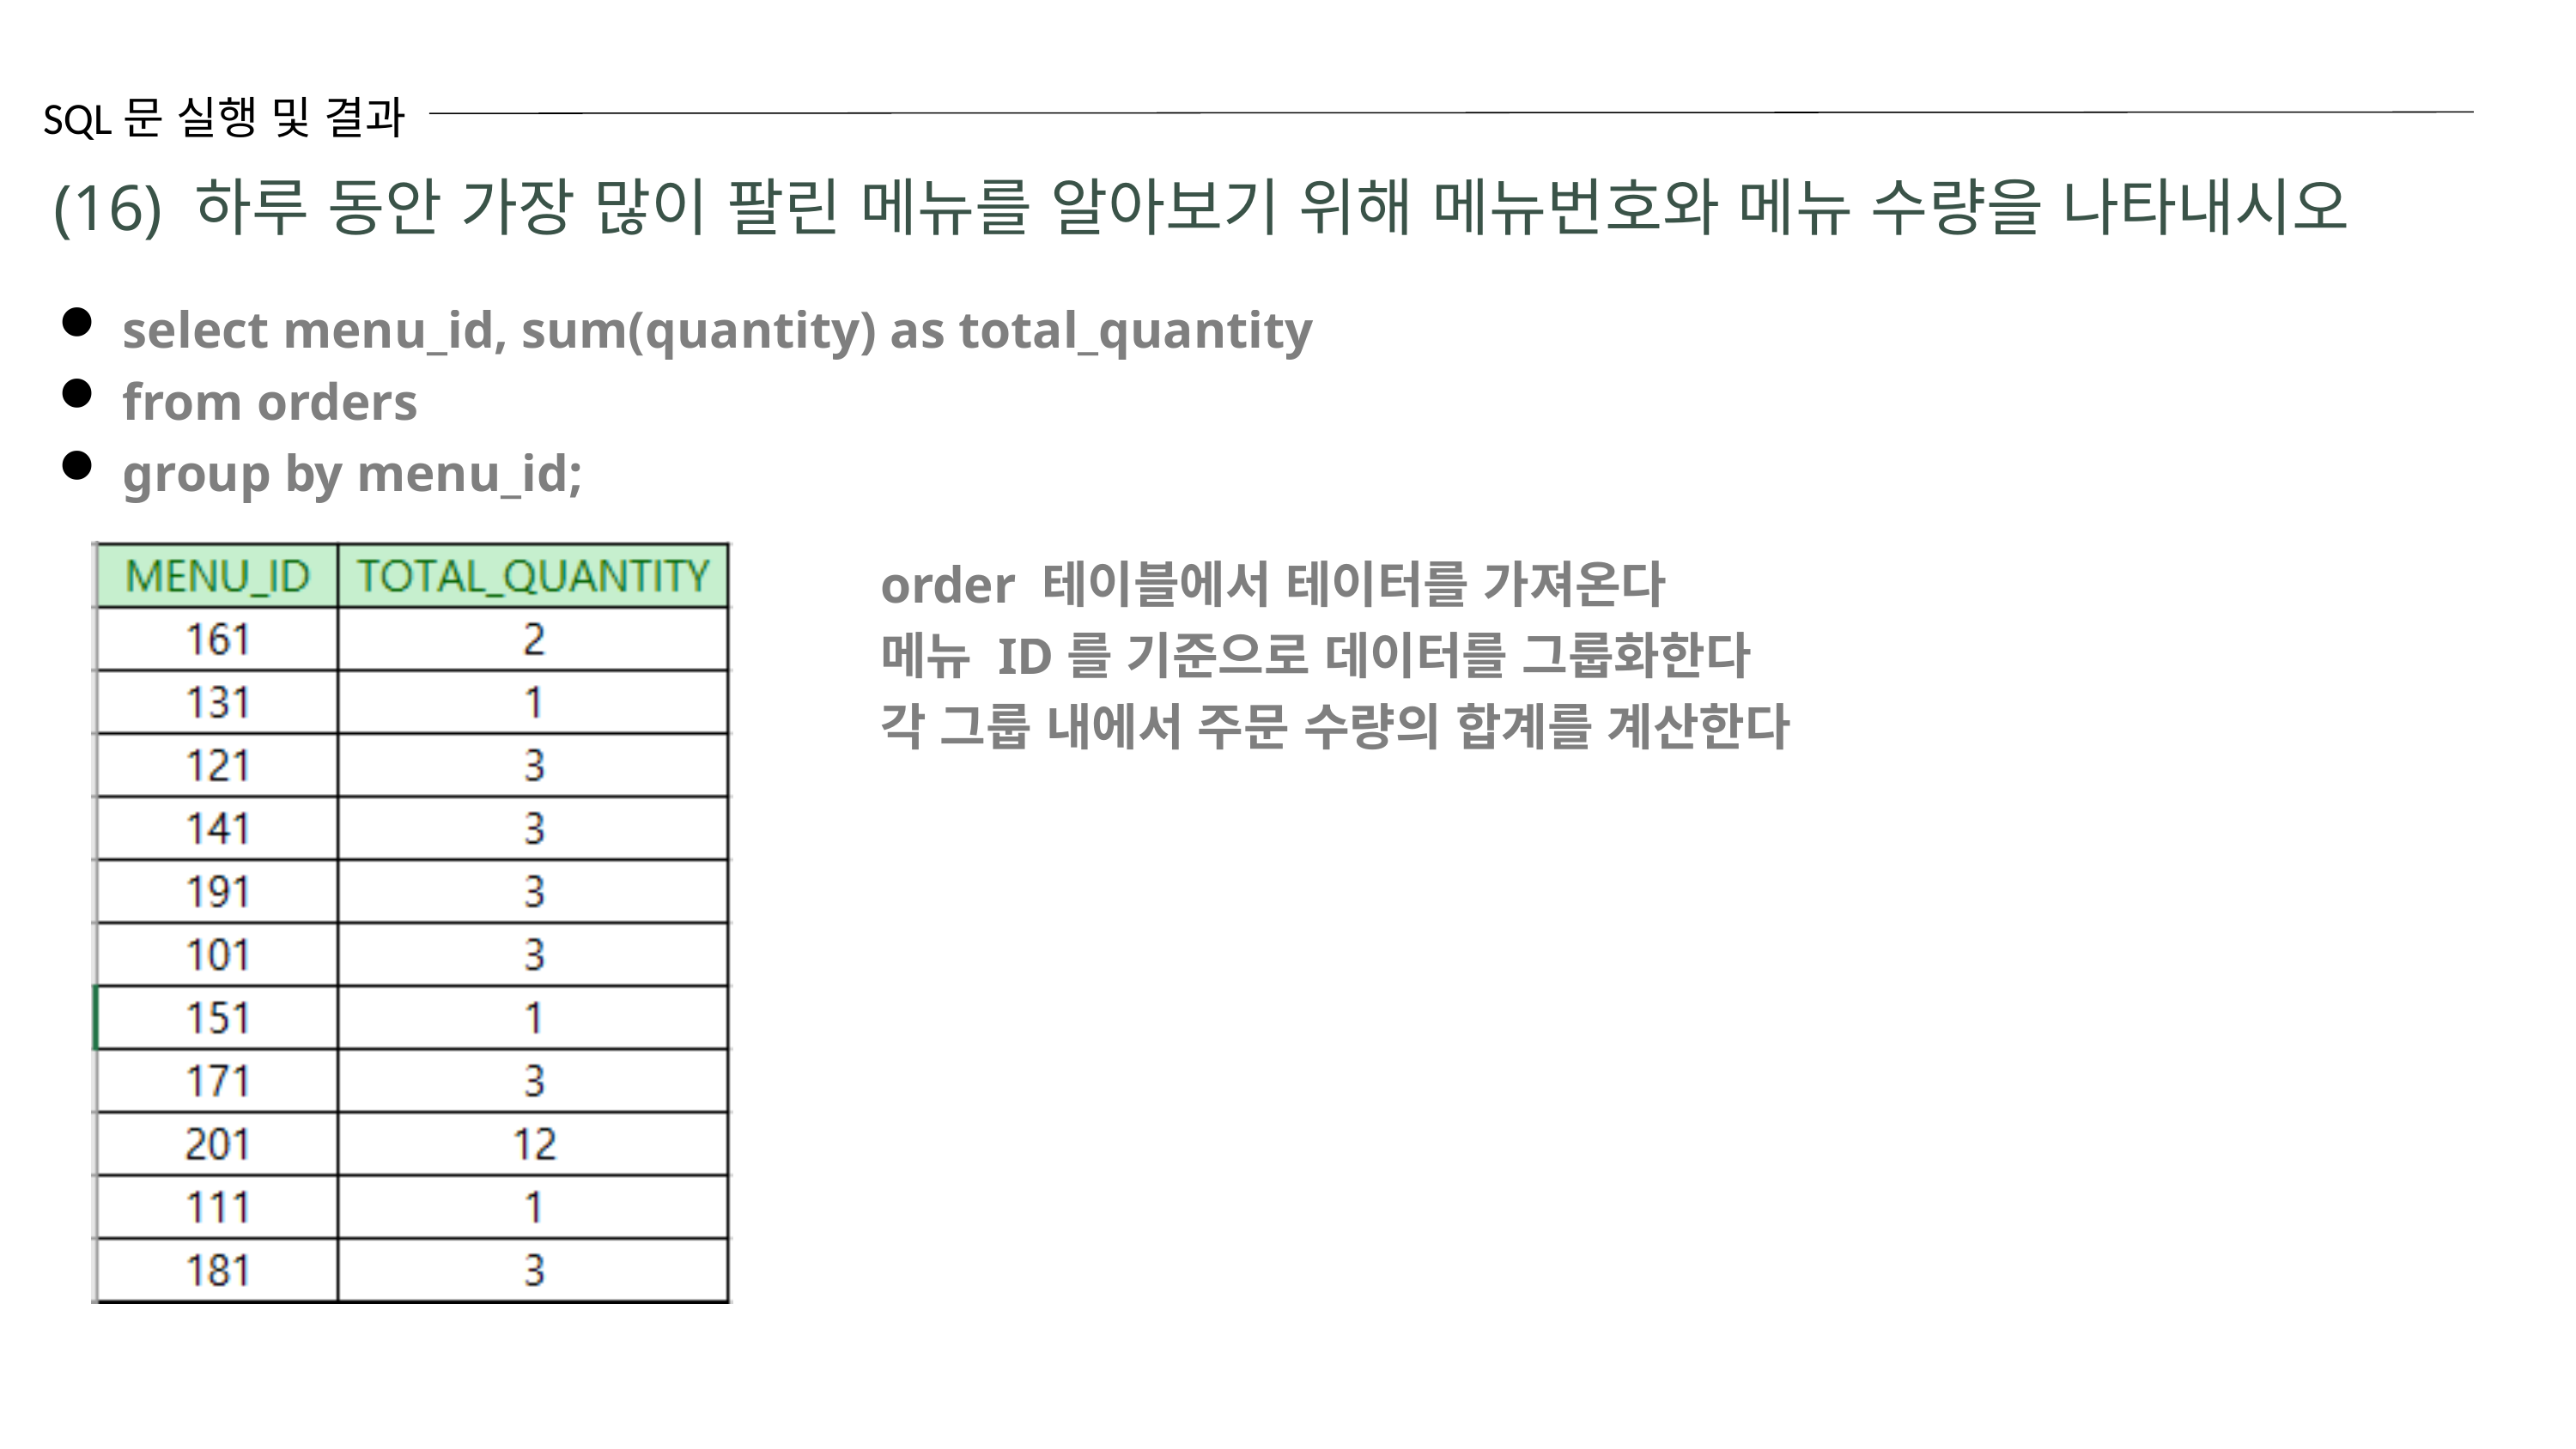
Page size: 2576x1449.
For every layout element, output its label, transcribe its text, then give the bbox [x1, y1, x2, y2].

picture [90, 541, 734, 1304]
text_box SQL문 실행 및 결과 [42, 80, 440, 143]
text_box (16) 하루 동안 가장 많이 팔린 메뉴를 알아보기 위해 메뉴번호와 메뉴 수량을 나타내시오 [53, 155, 2533, 244]
text_box select menu_id, sum(quantity) as total_quantity from orders group by menu_id; [58, 287, 1577, 502]
text_box order 테이블에서 테이터를 가져온다 메뉴 ID를 기준으로 데이터를 그룹화한다 각 그룹 내에서 주문 수량의 합계를 계산한다 [880, 541, 2117, 756]
